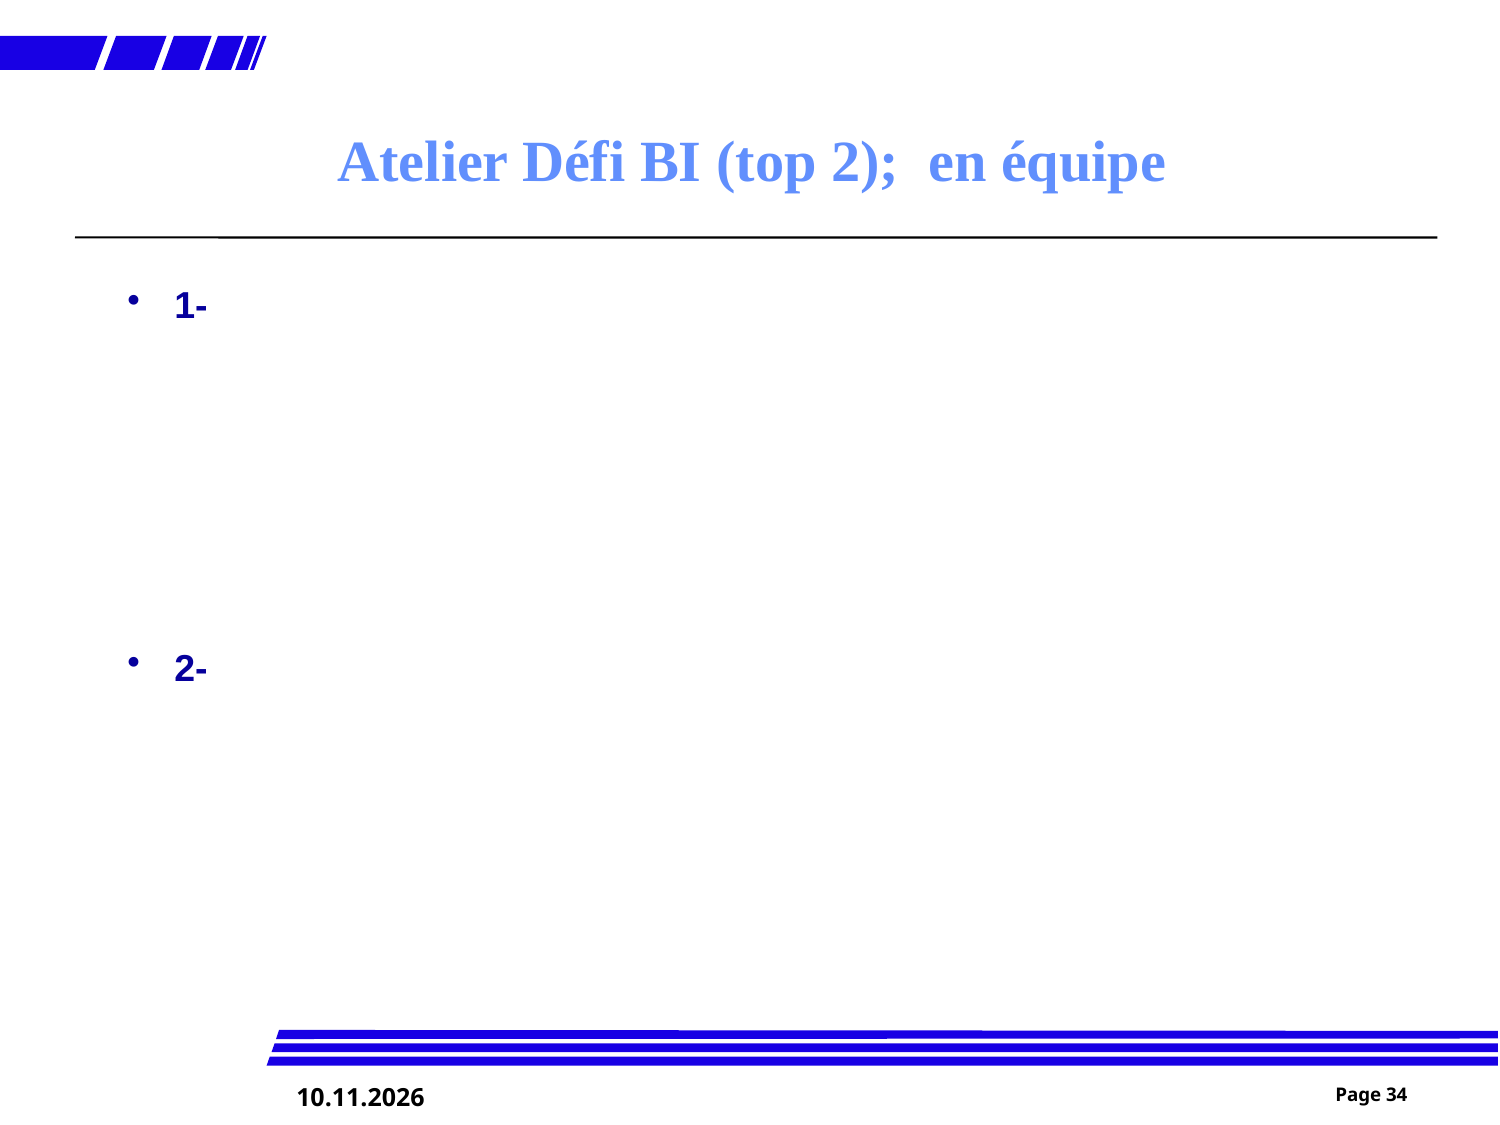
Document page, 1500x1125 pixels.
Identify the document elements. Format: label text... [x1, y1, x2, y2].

list 1- 2- [112, 278, 1434, 988]
title Atelier Défi BI (top 2); en équipe [70, 99, 1434, 225]
